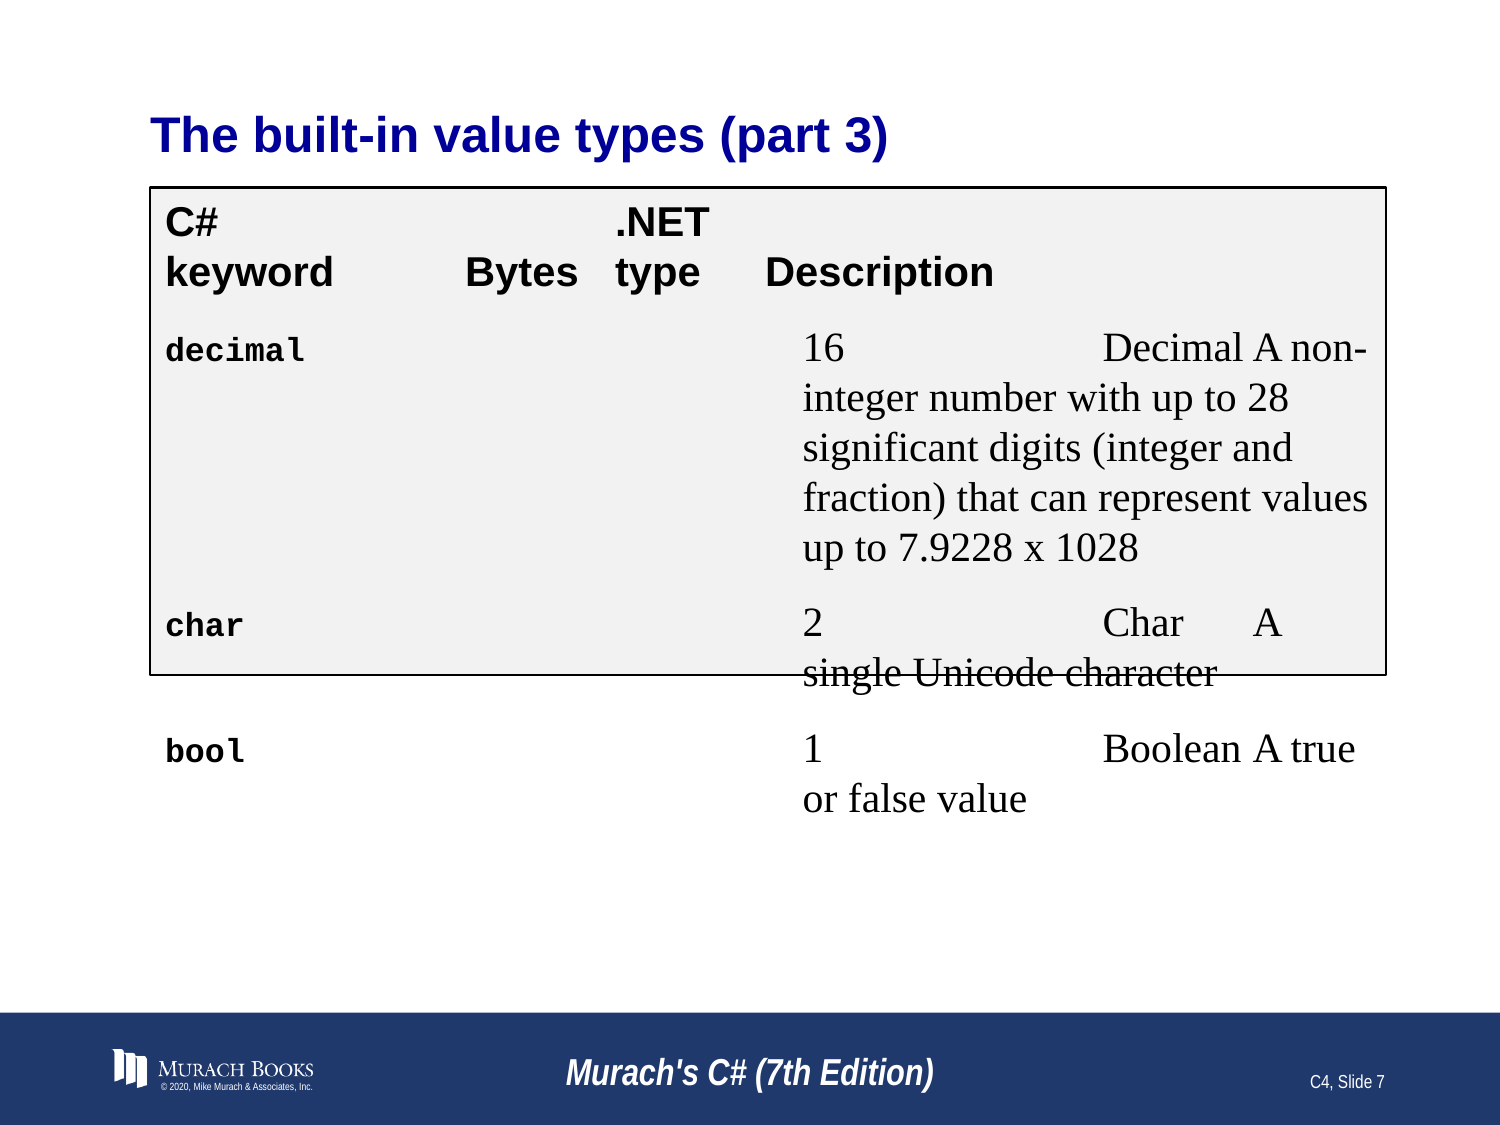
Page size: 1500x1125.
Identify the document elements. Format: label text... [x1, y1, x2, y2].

title The built-in value types (part 3) [150, 102, 1350, 164]
slide_number Murach's C# (7th Edition) [463, 1025, 1050, 1100]
footer © 2020, Mike Murach & Associates, Inc. [12, 1025, 463, 1100]
slide_number C4, Slide 7 [1087, 1025, 1400, 1100]
list C# .NET keyword Bytes type Description decimal 16 Decimal A non-integer number with up to 28 significant digits (integer and fraction) that can represent values up to 7.9228 x 1028 char 2 Char A single Unicode character bool 1 Boolean A true or false value [147, 185, 1388, 678]
